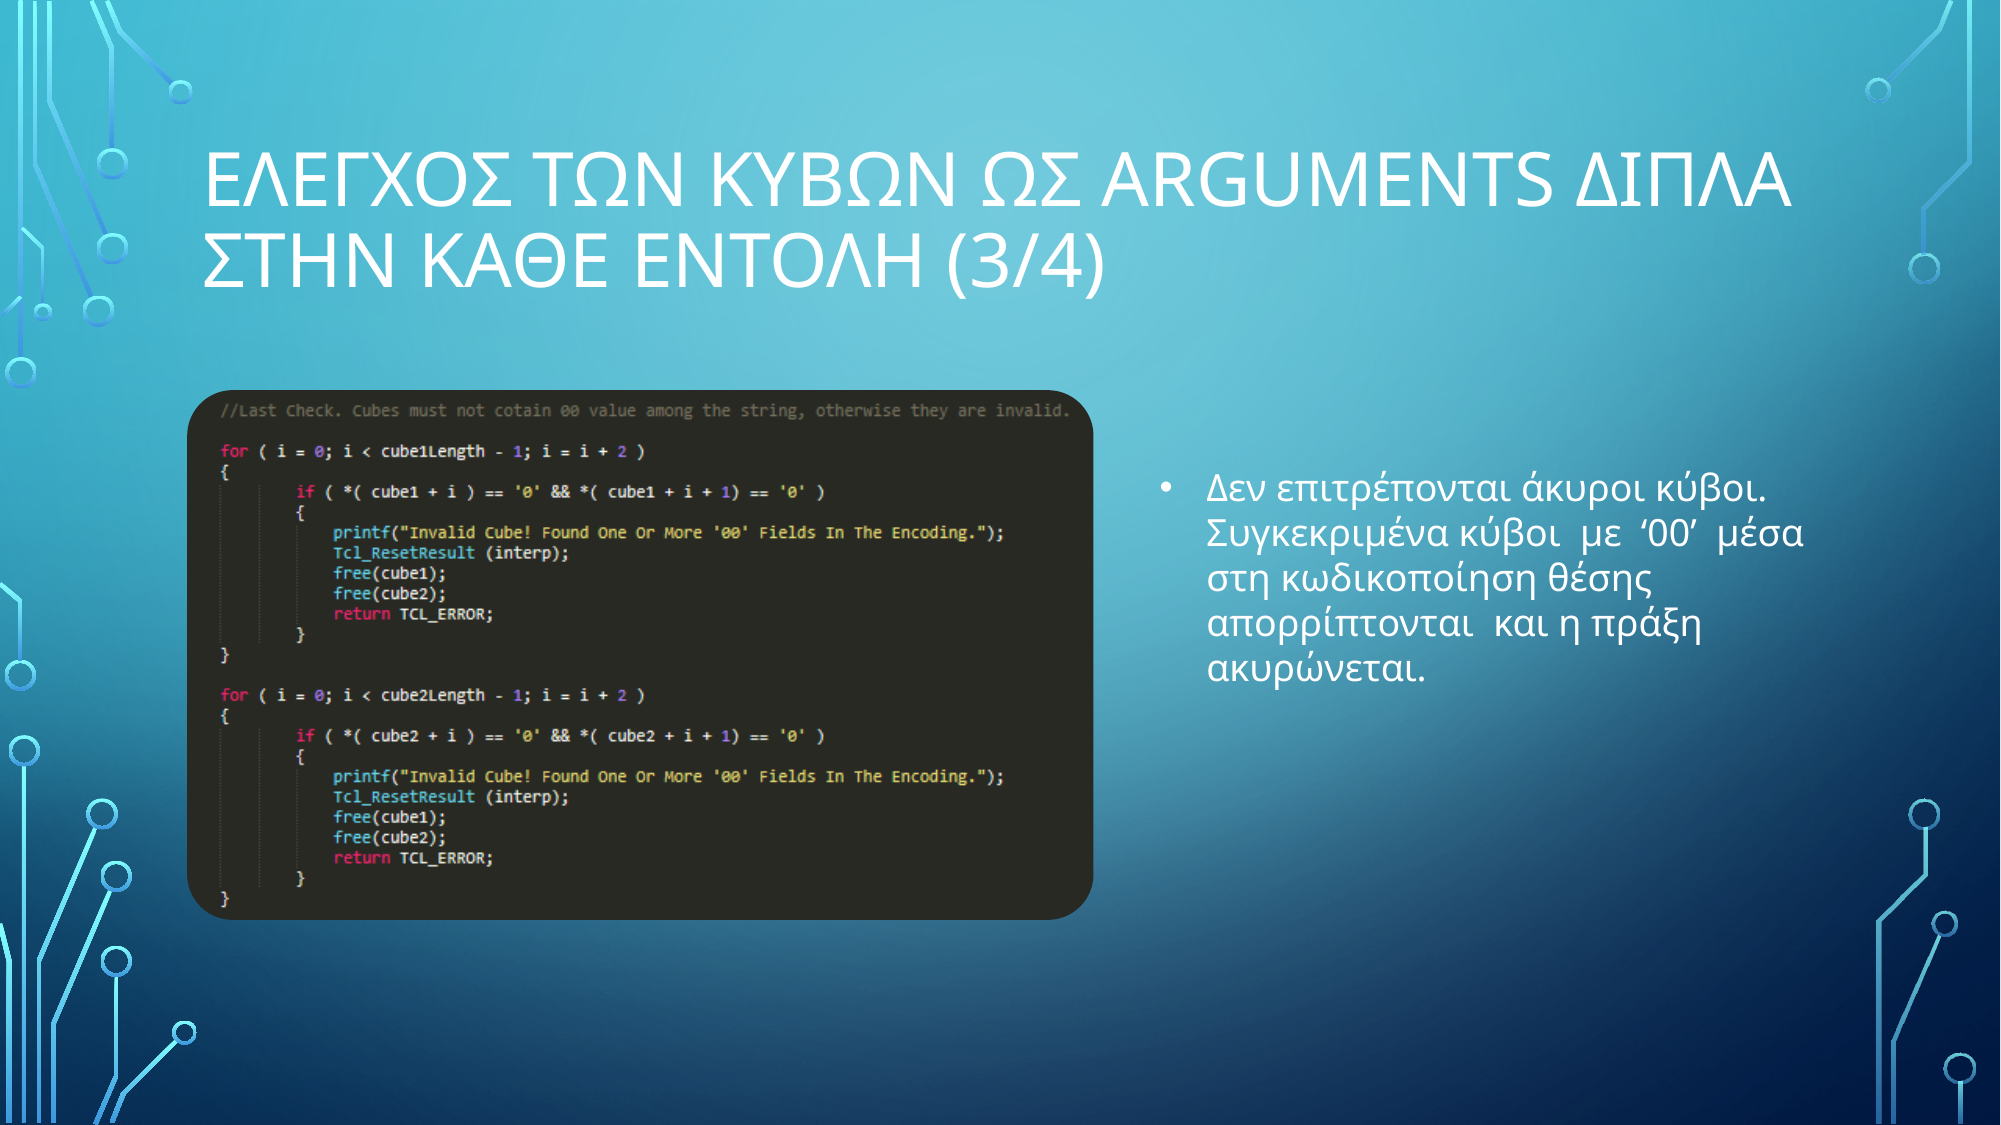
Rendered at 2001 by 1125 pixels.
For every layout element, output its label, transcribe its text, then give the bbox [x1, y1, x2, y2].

picture [186, 389, 1094, 921]
title ΕΛΕΓΧΟΣ ΤΩΝ ΚΥΒΩΝ ΩΣ ARGUMENTS ΔΙΠΛΑ ΣΤΗΝ ΚΑΘΕ ΕΝΤΟΛΗ (3/4) [187, 101, 1813, 344]
text_box Δεν επιτρέπονται άκυροι κύβοι. Συγκεκριμένα κύβοι με ‘00’ μέσα στη κωδικοποίηση θέσης απορρίπτονται και η πράξη ακυρώνεται. [1144, 456, 1885, 697]
